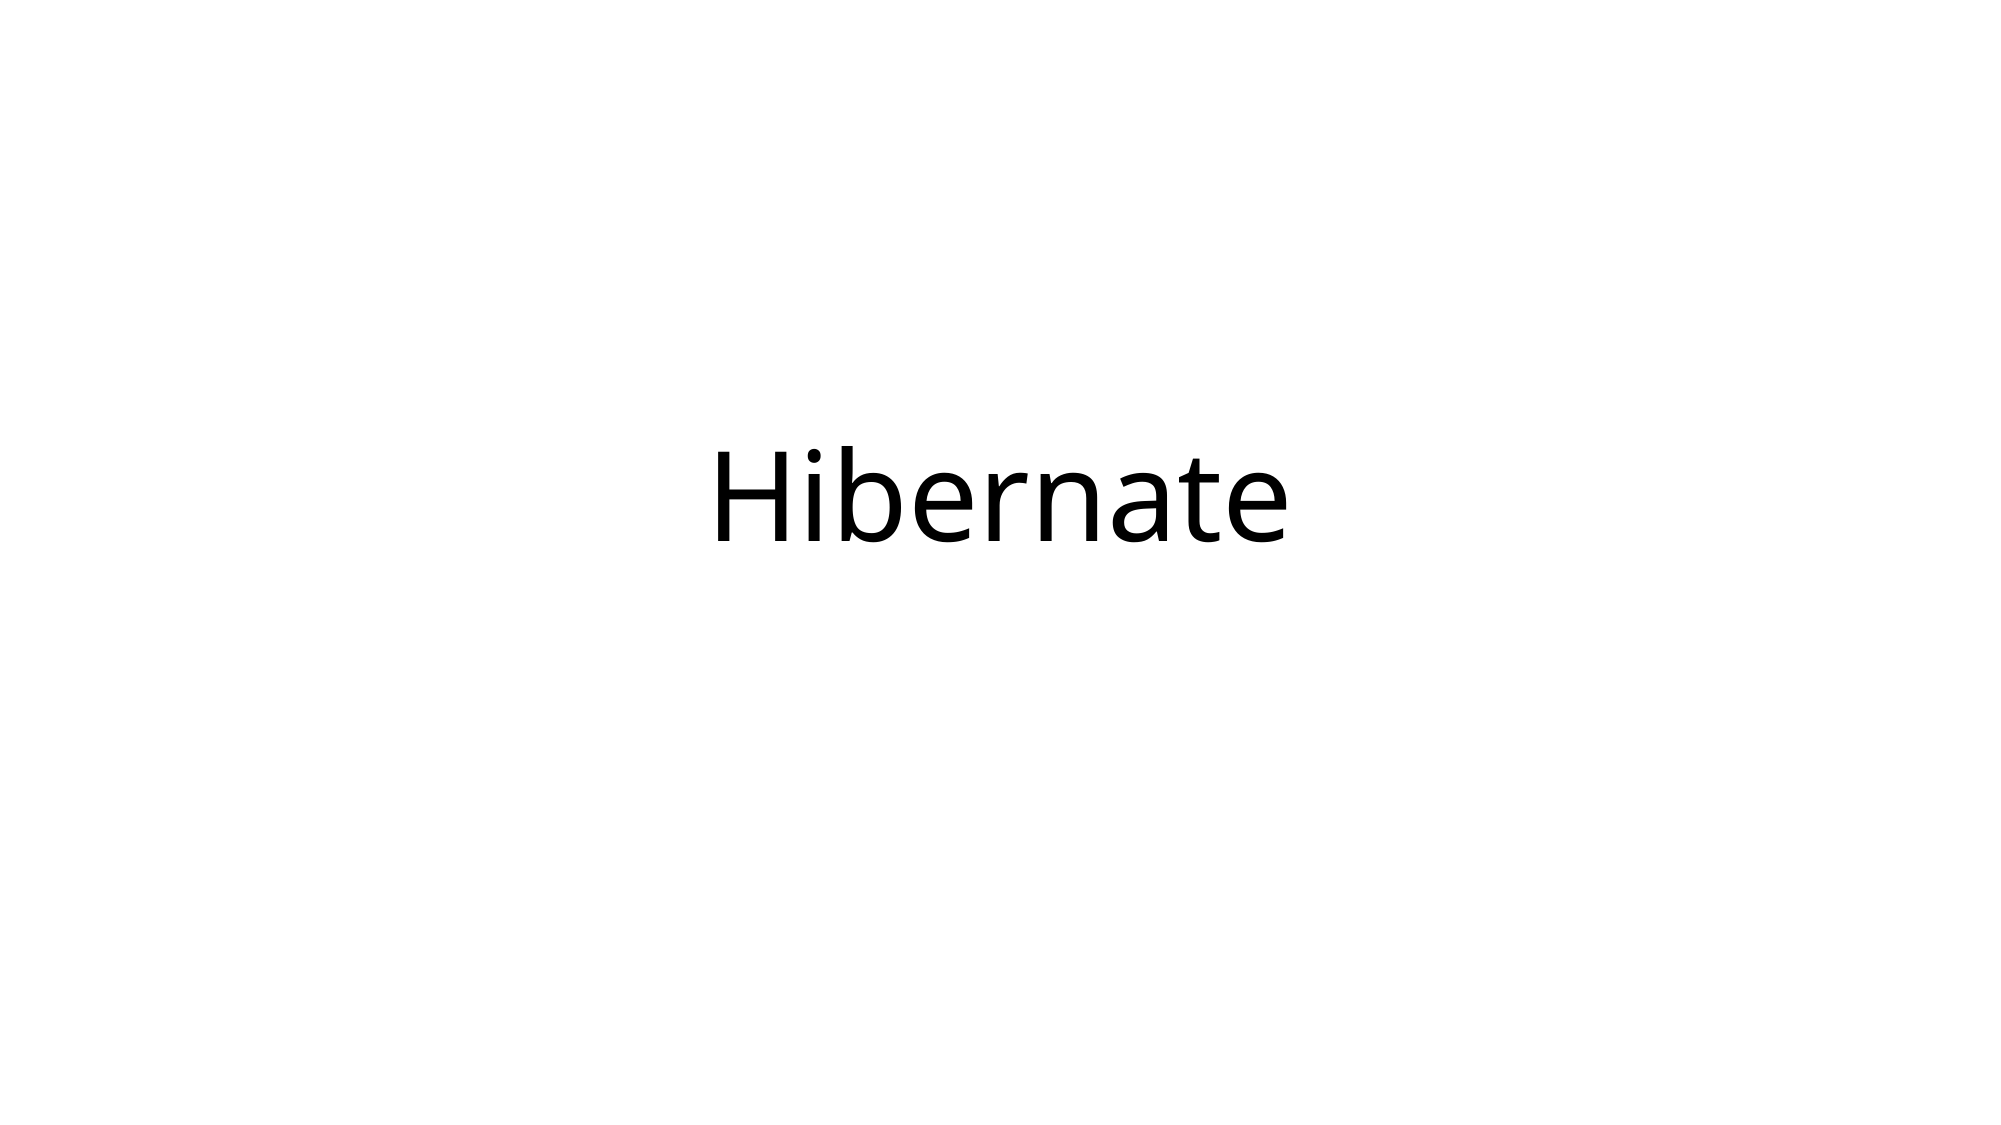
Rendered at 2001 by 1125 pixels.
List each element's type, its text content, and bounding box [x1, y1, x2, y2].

title Hibernate [249, 184, 1750, 576]
